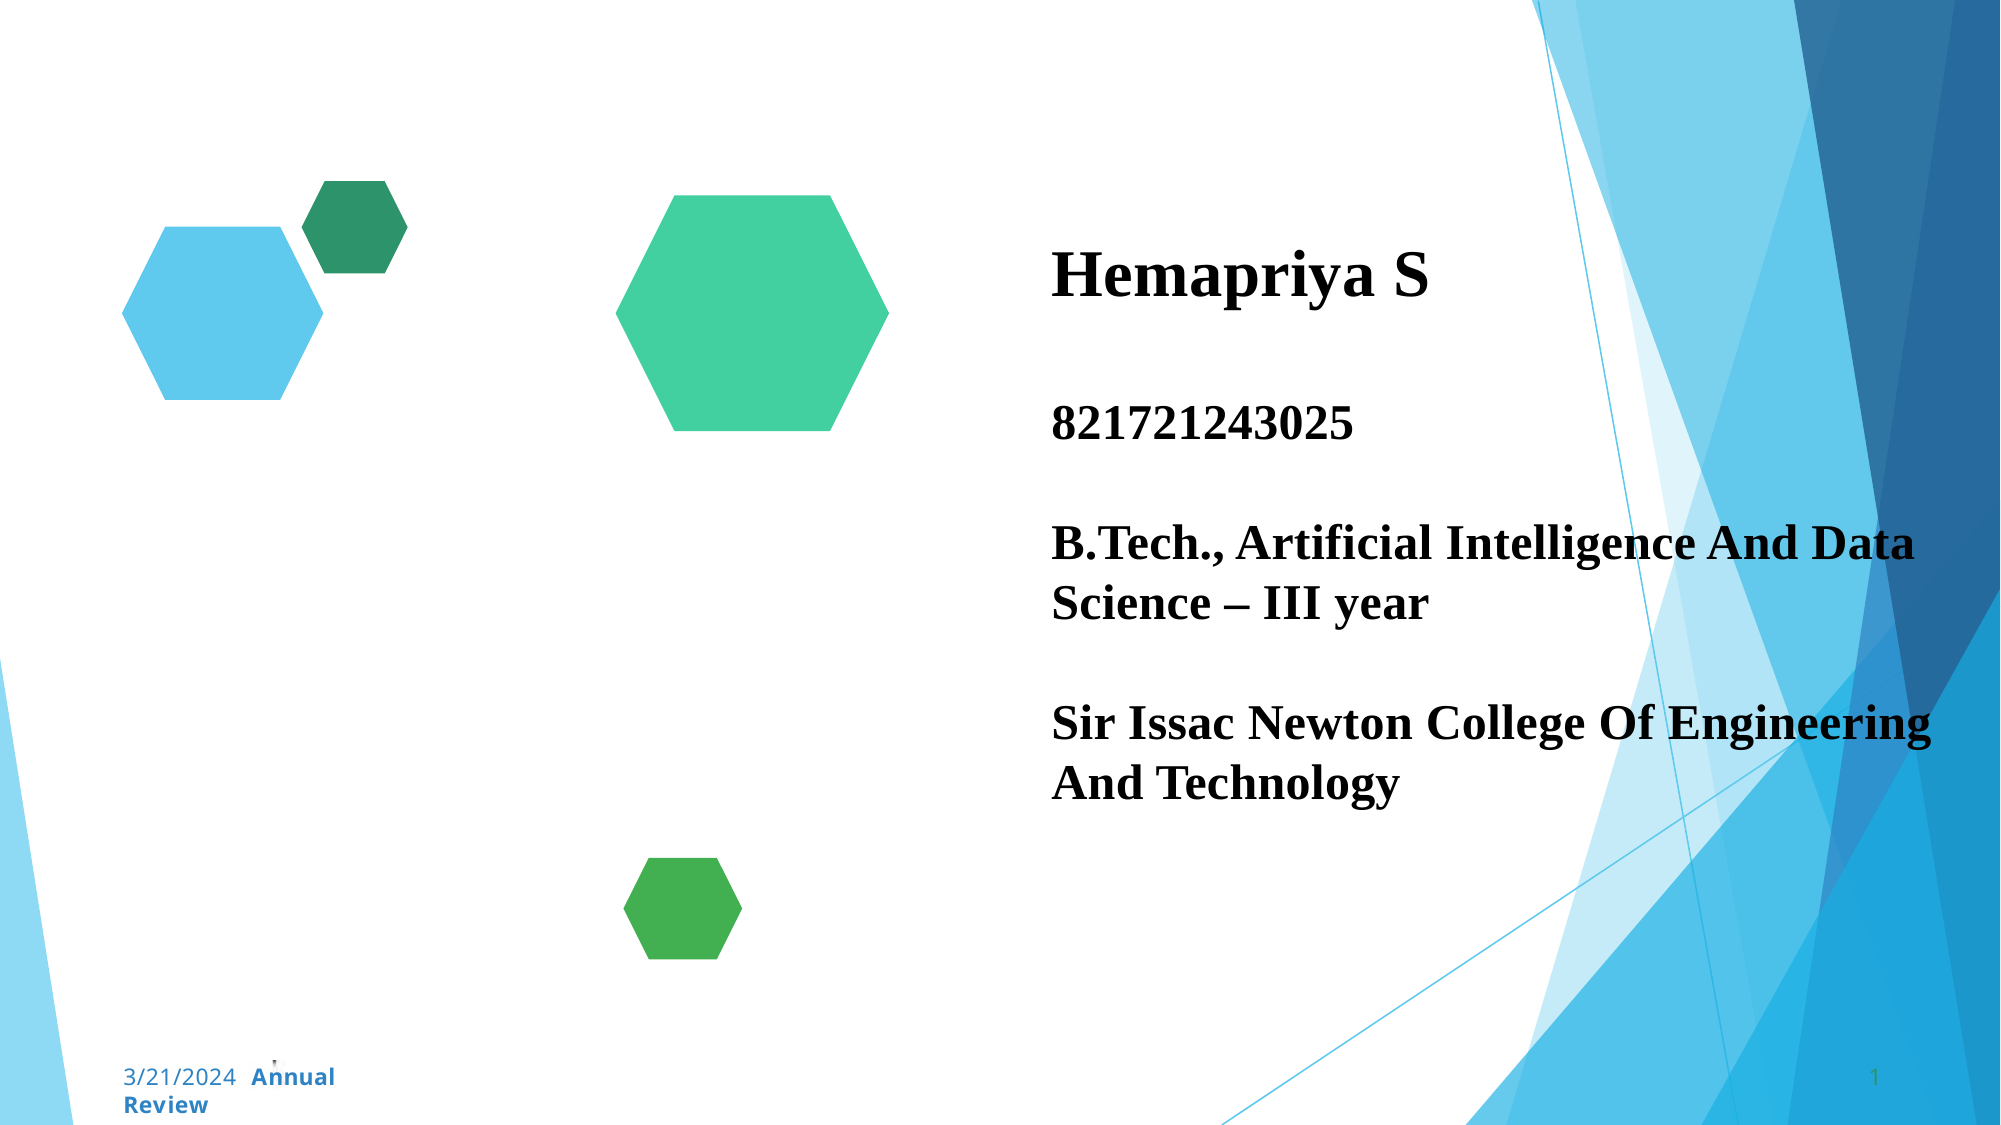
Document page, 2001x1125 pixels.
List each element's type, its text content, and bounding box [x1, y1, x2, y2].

picture [110, 1060, 463, 1094]
slide_number 1 [1862, 1061, 1888, 1125]
title Hemapriya S 821721243025 B.Tech., Artificial Intelligence And Data Science – III year Sir Issac Newton College Of Engineering And Technology [524, 226, 1950, 1030]
text_box 3/21/2024 Annual Review [121, 1103, 417, 1118]
text_box [659, 195, 846, 226]
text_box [121, 180, 408, 401]
